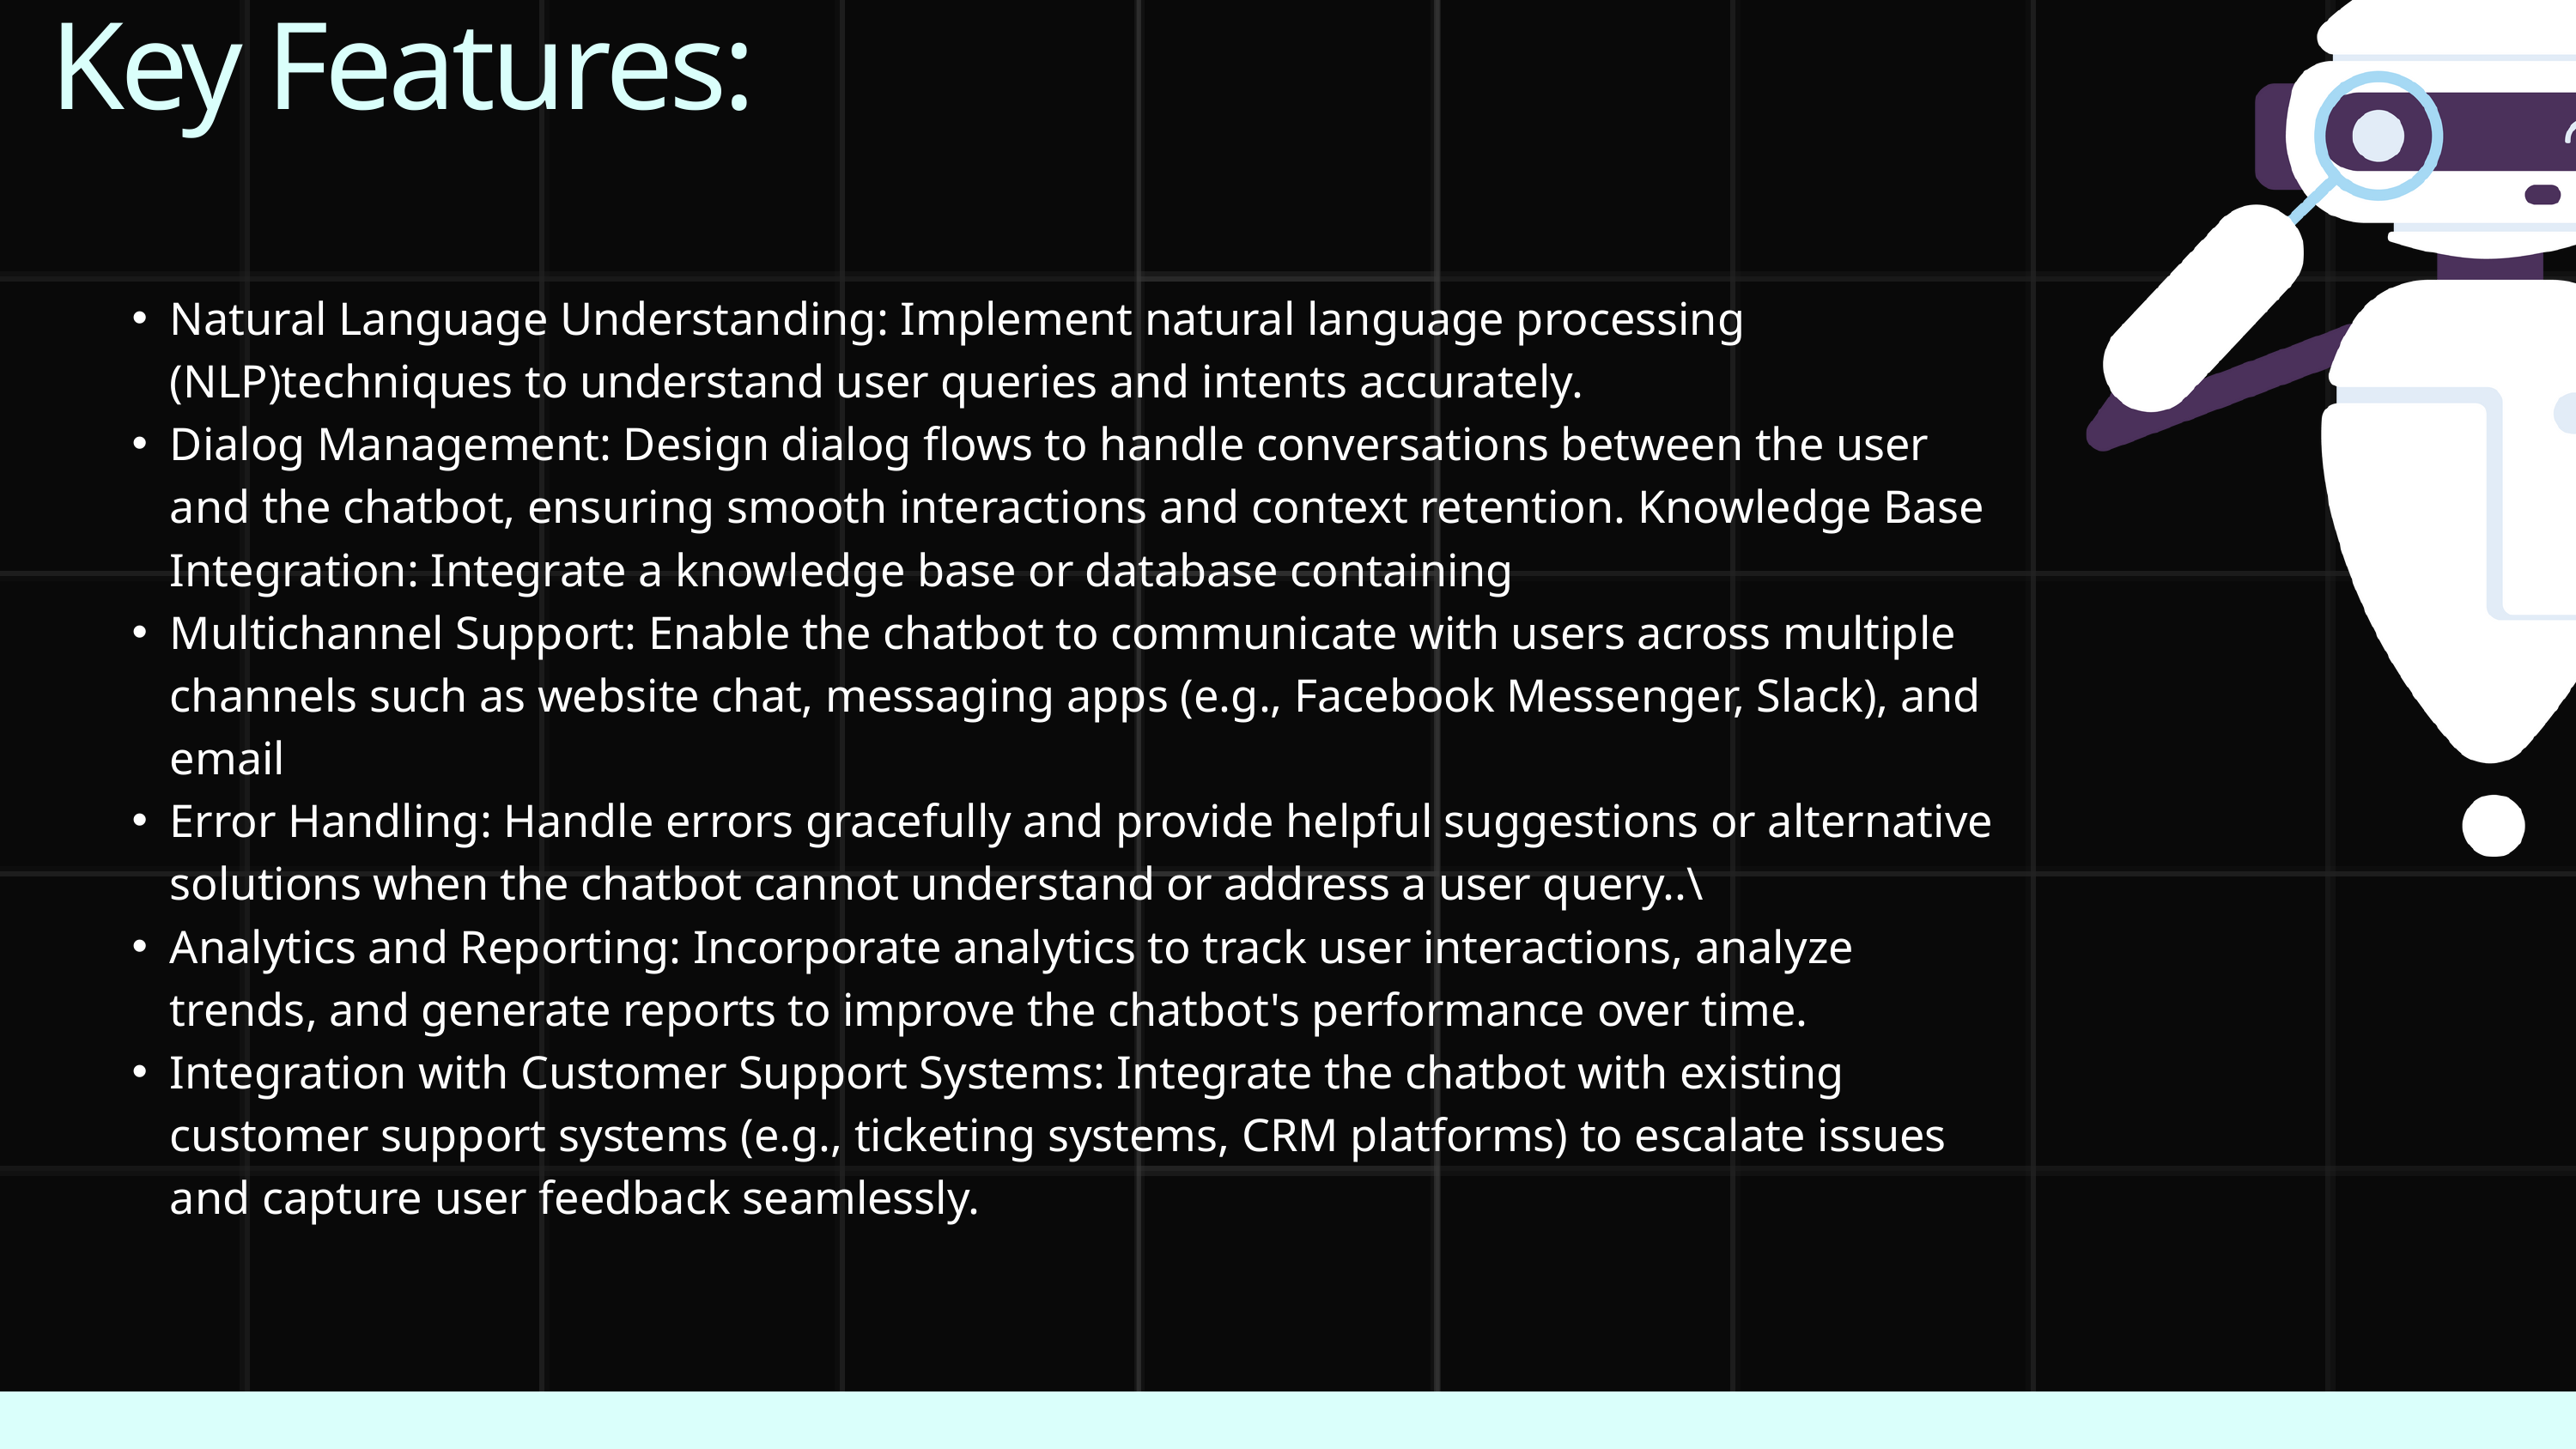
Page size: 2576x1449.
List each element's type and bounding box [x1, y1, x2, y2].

text_box [0, 0, 2576, 1390]
text_box [0, 1391, 2576, 1449]
